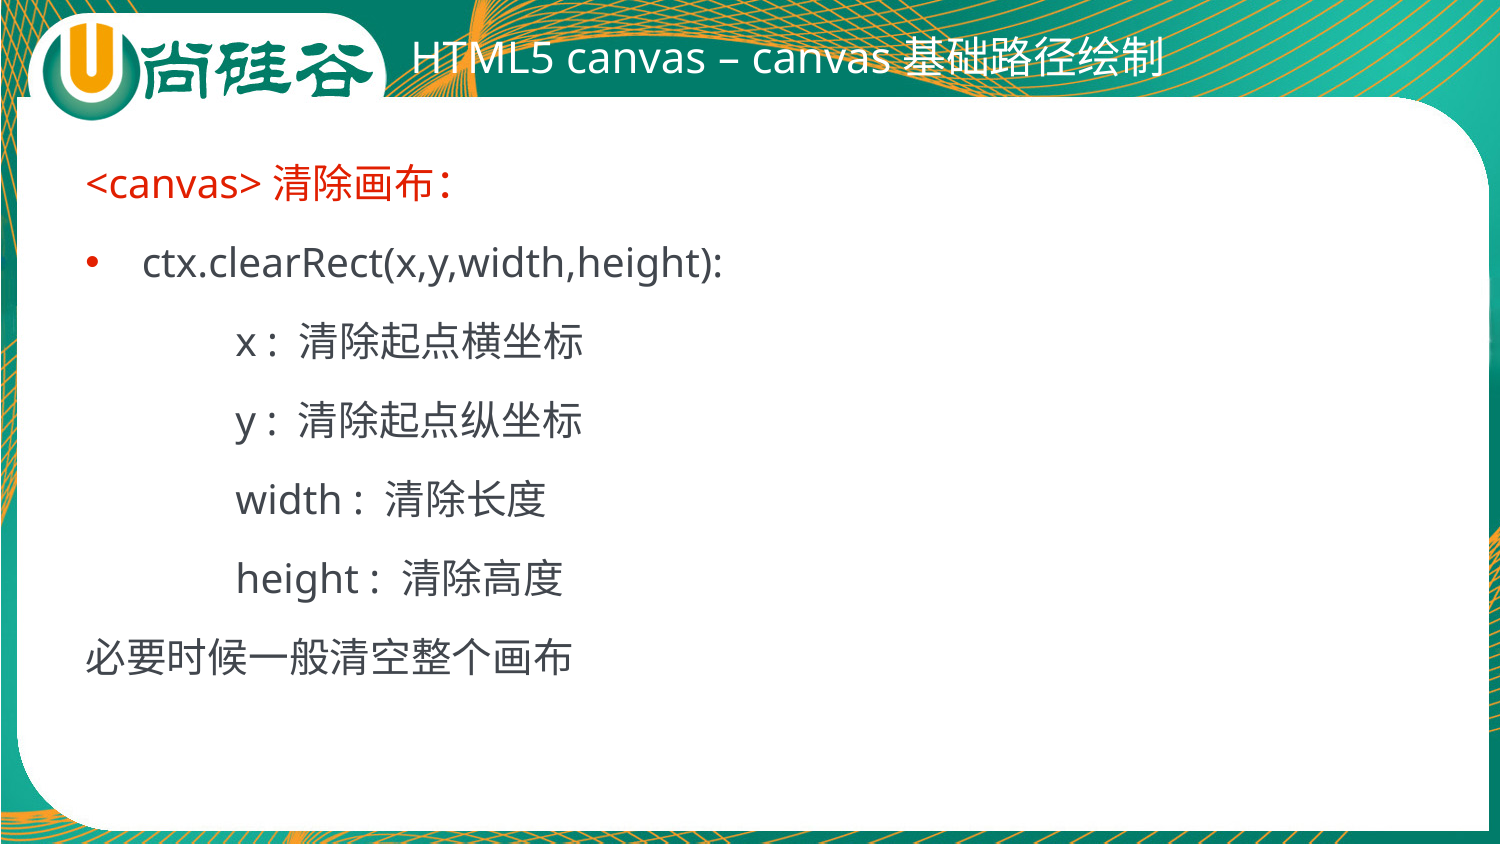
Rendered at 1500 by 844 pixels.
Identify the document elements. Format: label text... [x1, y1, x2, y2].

picture [0, 0, 1500, 844]
list <canvas>清除画布： ctx.clearRect(x,y,width,height): x : 清除起点横坐标 y : 清除起点纵坐标 width : 清除长度 height : 清除高度 必要时候一般清空整个画布 [70, 135, 1430, 788]
title HTML5 canvas – canvas基础路径绘制 [395, 19, 1400, 94]
